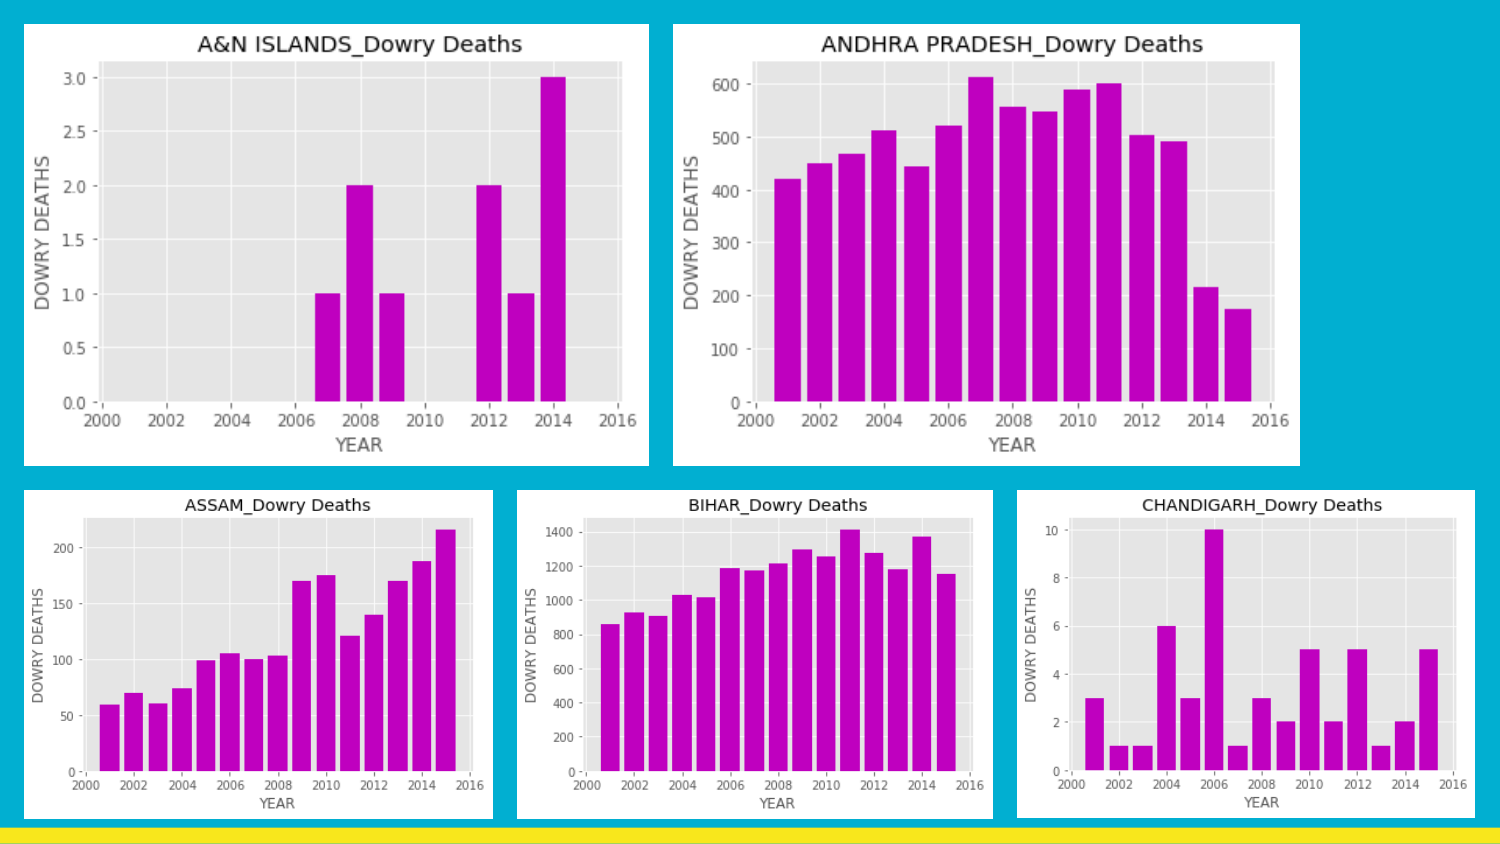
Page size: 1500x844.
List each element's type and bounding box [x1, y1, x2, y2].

picture [673, 24, 1301, 466]
picture [1017, 490, 1476, 818]
picture [517, 490, 993, 819]
picture [24, 490, 493, 819]
picture [24, 24, 649, 466]
